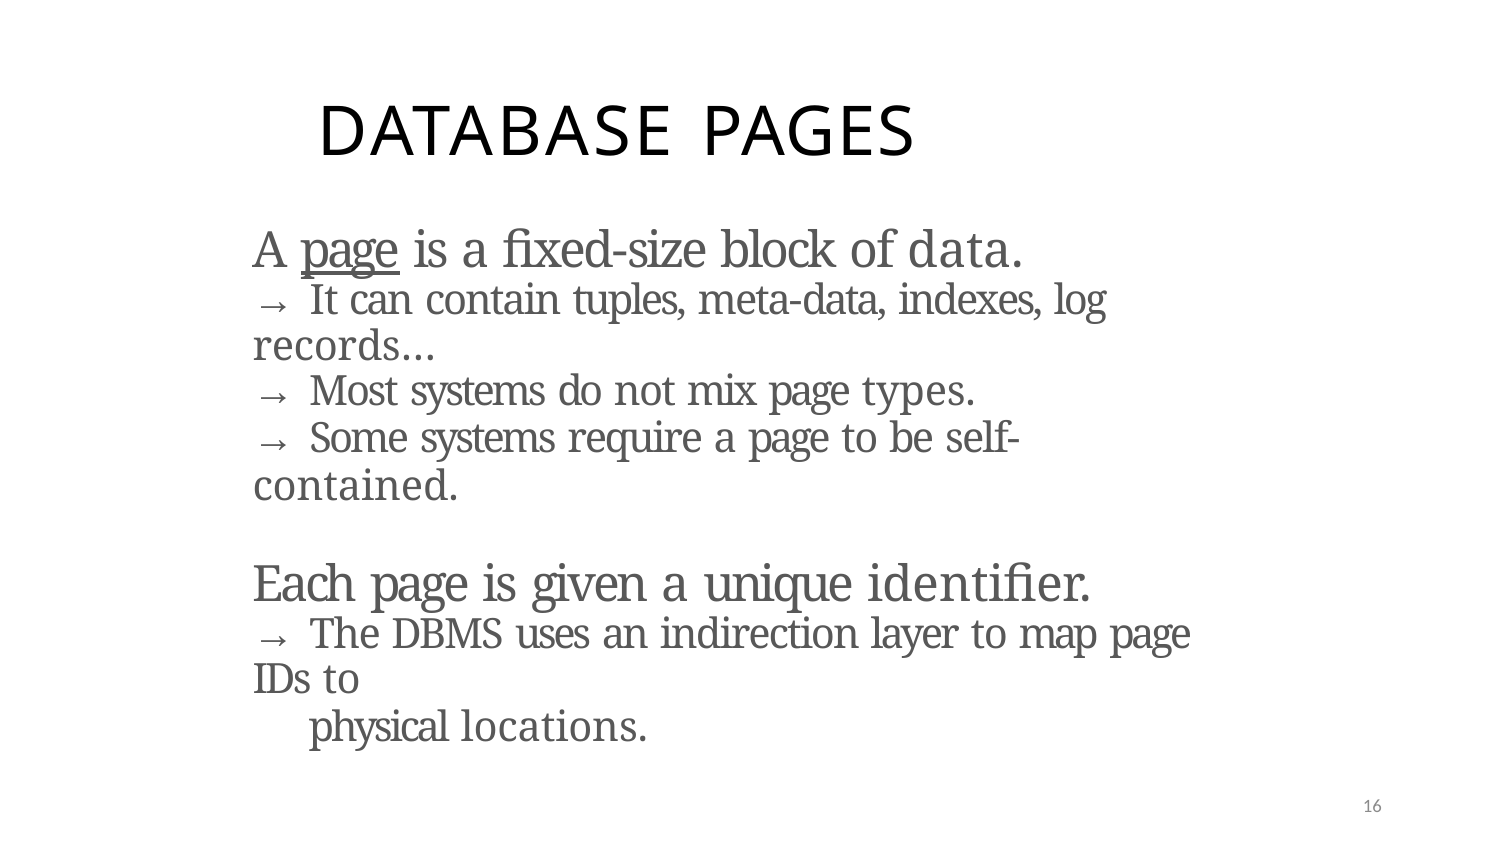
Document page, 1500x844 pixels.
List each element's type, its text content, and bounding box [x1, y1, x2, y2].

slide_number 16 [1059, 782, 1397, 827]
title DATABASE PAGES [103, 54, 1397, 199]
text_box A page is a fixed-size block of data. → It can contain tuples, meta-data, indexes, log records… → Most systems do not mix page types. → Some systems require a page to be self-contained. Each page is given a unique identifier. → The DBMS uses an indirection layer to map page IDs to physical locations. [250, 217, 1218, 750]
